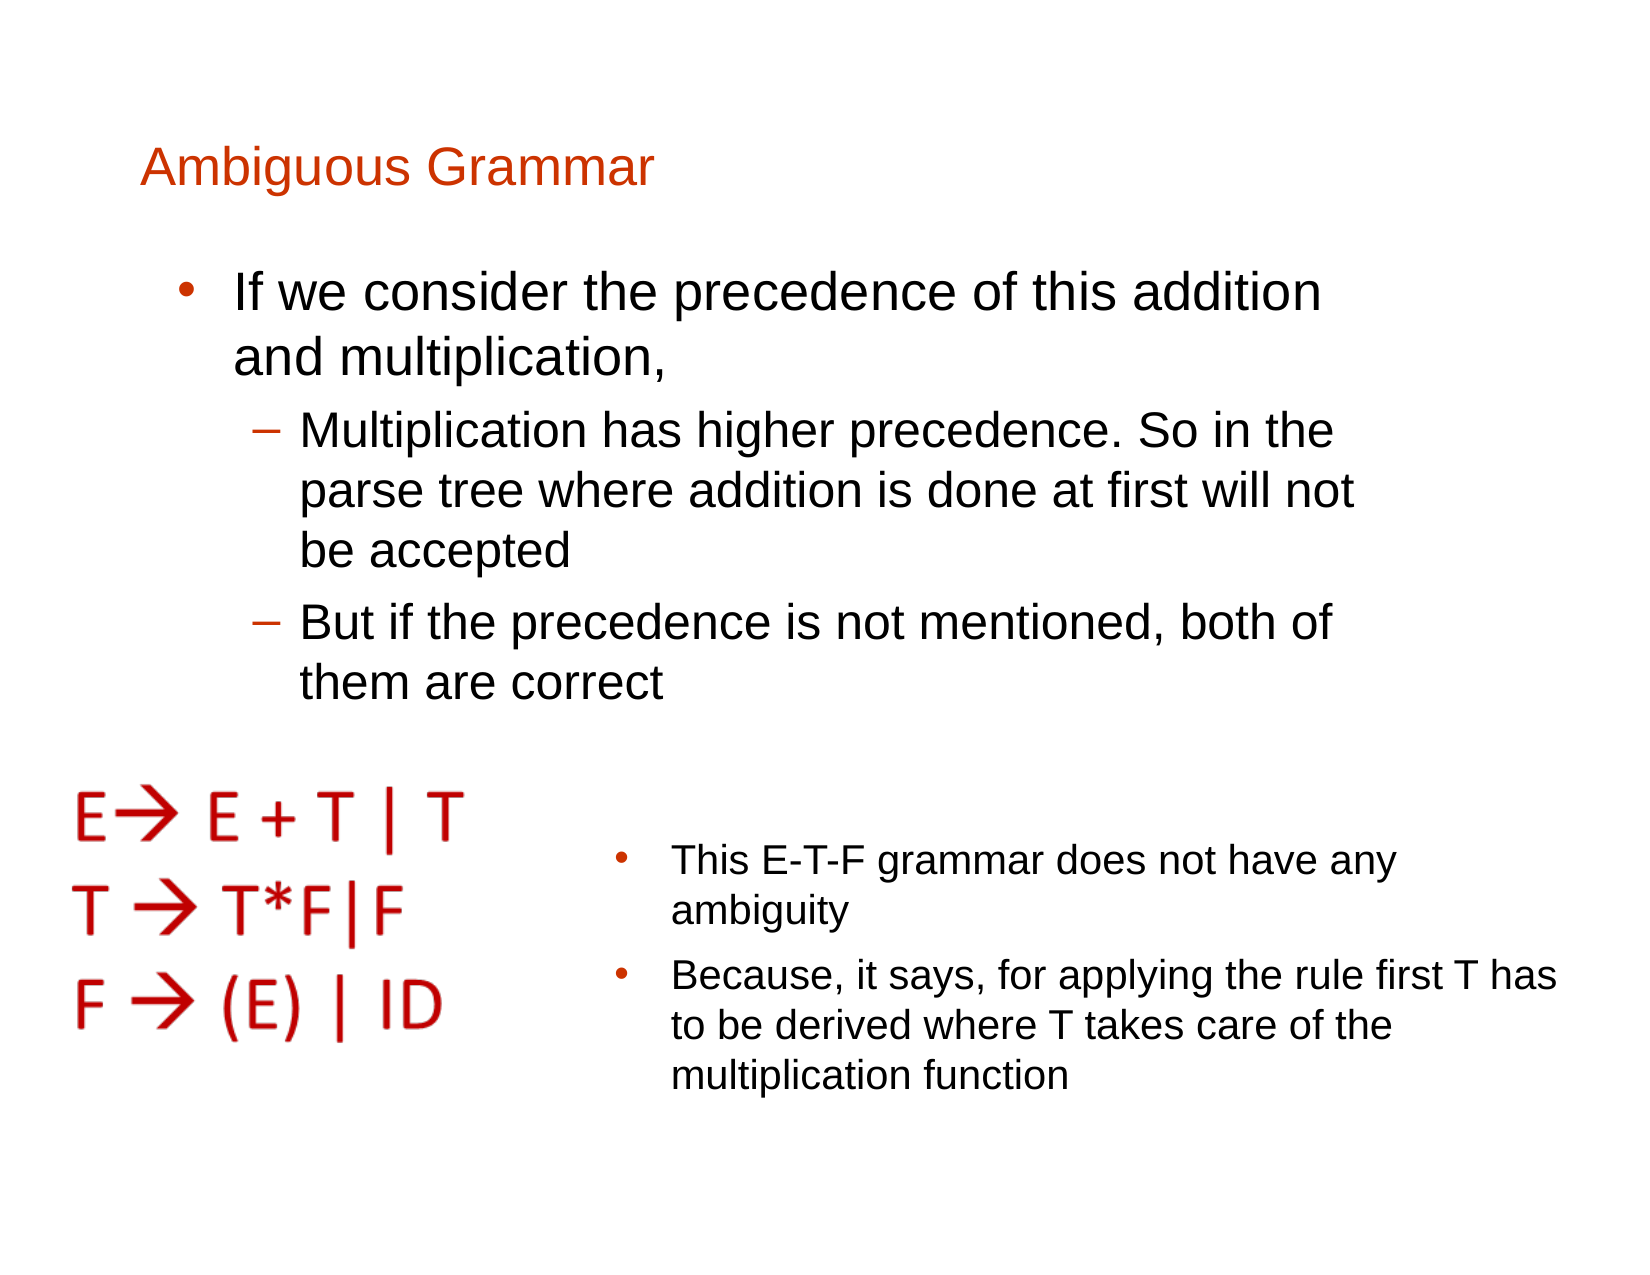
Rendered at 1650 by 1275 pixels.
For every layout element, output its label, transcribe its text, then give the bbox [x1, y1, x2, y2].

text_box If we consider the precedence of this addition and multiplication, Multiplication has higher precedence. So in the parse tree where addition is done at first will not be accepted But if the precedence is not mentioned, both of them are correct [175, 241, 1422, 710]
text_box This E-T-F grammar does not have any ambiguity Because, it says, for applying the rule first T has to be derived where T takes care of the multiplication function [612, 817, 1568, 1098]
title Ambiguous Grammar [138, 128, 658, 344]
picture [24, 740, 588, 1157]
